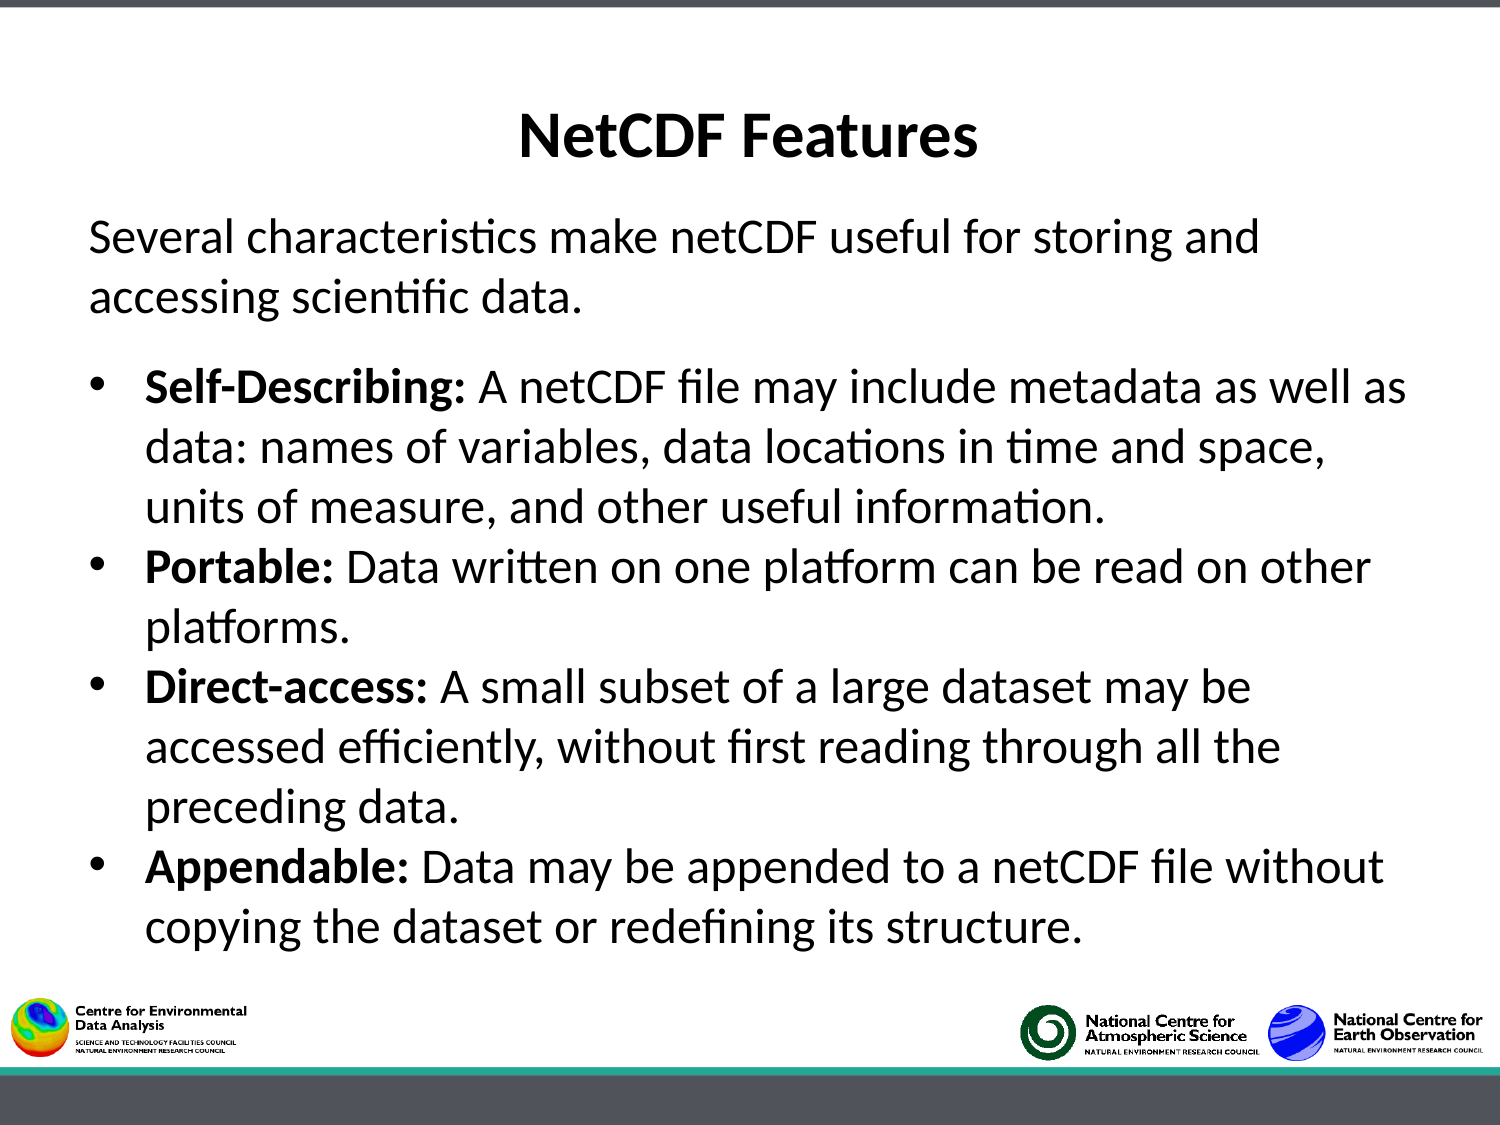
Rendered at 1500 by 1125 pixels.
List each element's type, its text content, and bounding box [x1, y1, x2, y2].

picture [0, 0, 1500, 1125]
title NetCDF Features [73, 42, 1424, 196]
text_box Several characteristics make netCDF useful for storing and accessing scientific data. Self-Describing: A netCDF file may include metadata as well as data: names of variables, data locations in time and space, units of measure, and other useful information. Portable: Data written on one platform can be read on other platforms. Direct-access: A small subset of a large dataset may be accessed efficiently, without first reading through all the preceding data. Appendable: Data may be appended to a netCDF file without copying the dataset or redefining its structure. [73, 196, 1432, 1022]
